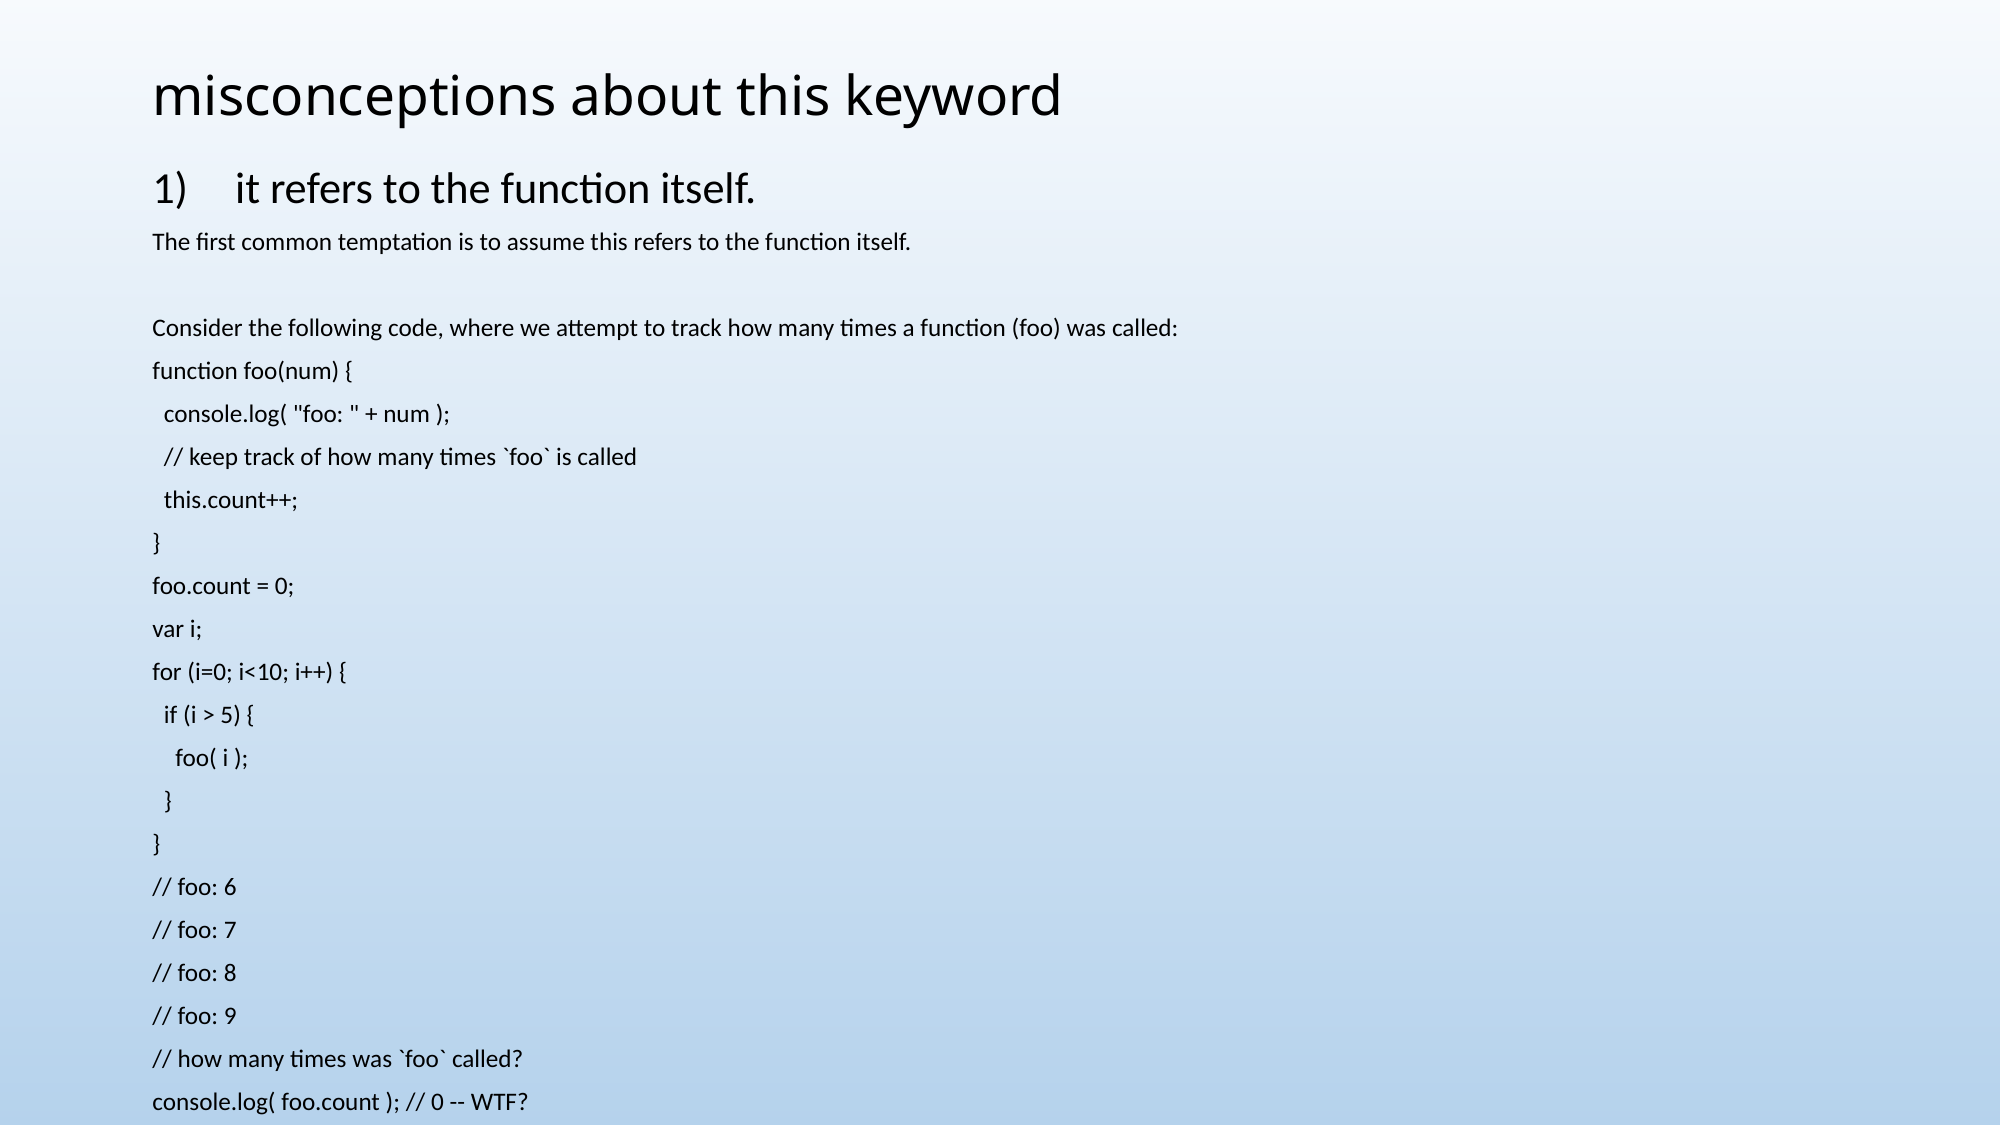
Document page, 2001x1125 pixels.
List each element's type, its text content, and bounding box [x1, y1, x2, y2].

title misconceptions about this keyword [137, 59, 1863, 135]
list it refers to the function itself. The first common temptation is to assume this refers to the function itself. Consider the following code, where we attempt to track how many times a function (foo) was called: function foo(num) { console.log( "foo: " + num ); // keep track of how many times `foo` is called this.count++; } foo.count = 0; var i; for (i=0; i<10; i++) { if (i > 5) { foo( i ); } } // foo: 6 // foo: 7 // foo: 8 // foo: 9 // how many times was `foo` called? console.log( foo.count ); // 0 -- WTF? [137, 157, 1863, 1125]
